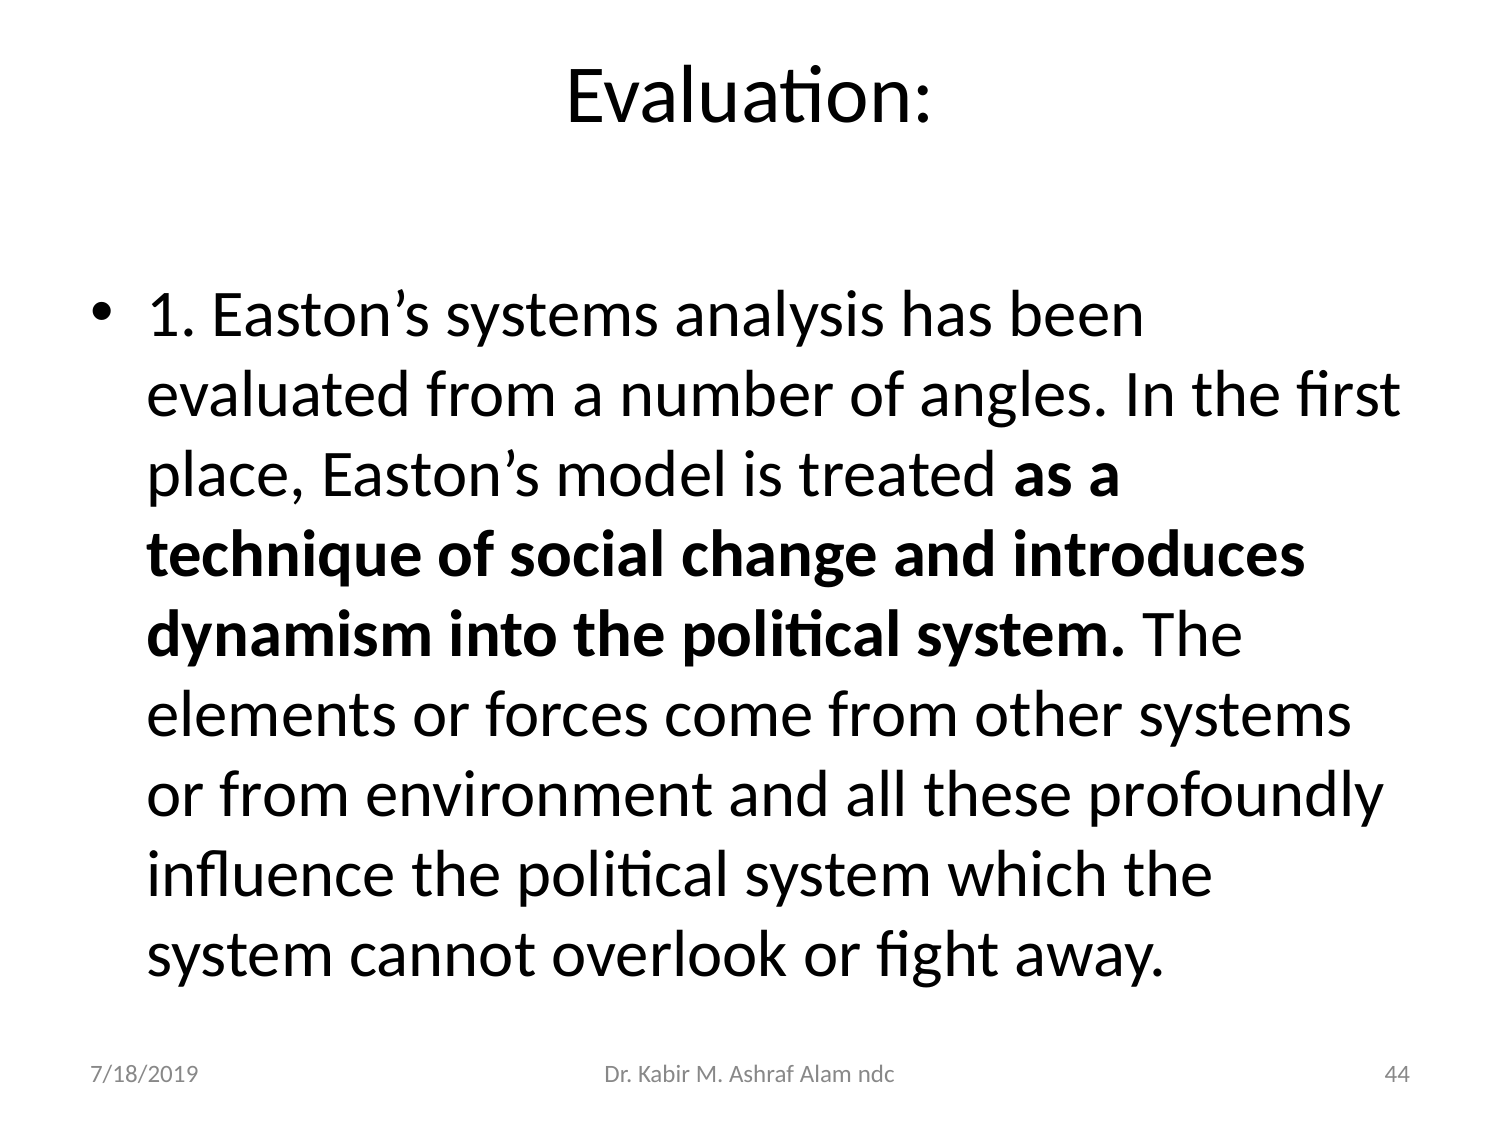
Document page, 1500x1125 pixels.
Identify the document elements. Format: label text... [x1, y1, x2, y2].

list 1. Easton’s systems analysis has been evaluated from a number of angles. In the first place, Easton’s model is treated as a technique of social change and introduces dynamism into the political system. The elements or forces come from other systems or from environment and all these profoundly influence the political system which the system cannot overlook or fight away. [75, 262, 1425, 1005]
footer Dr. Kabir M. Ashraf Alam ndc [512, 1042, 988, 1103]
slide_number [75, 1042, 425, 1103]
title Evaluation: [75, 45, 1425, 233]
slide_number ‹#› [1074, 1042, 1425, 1103]
